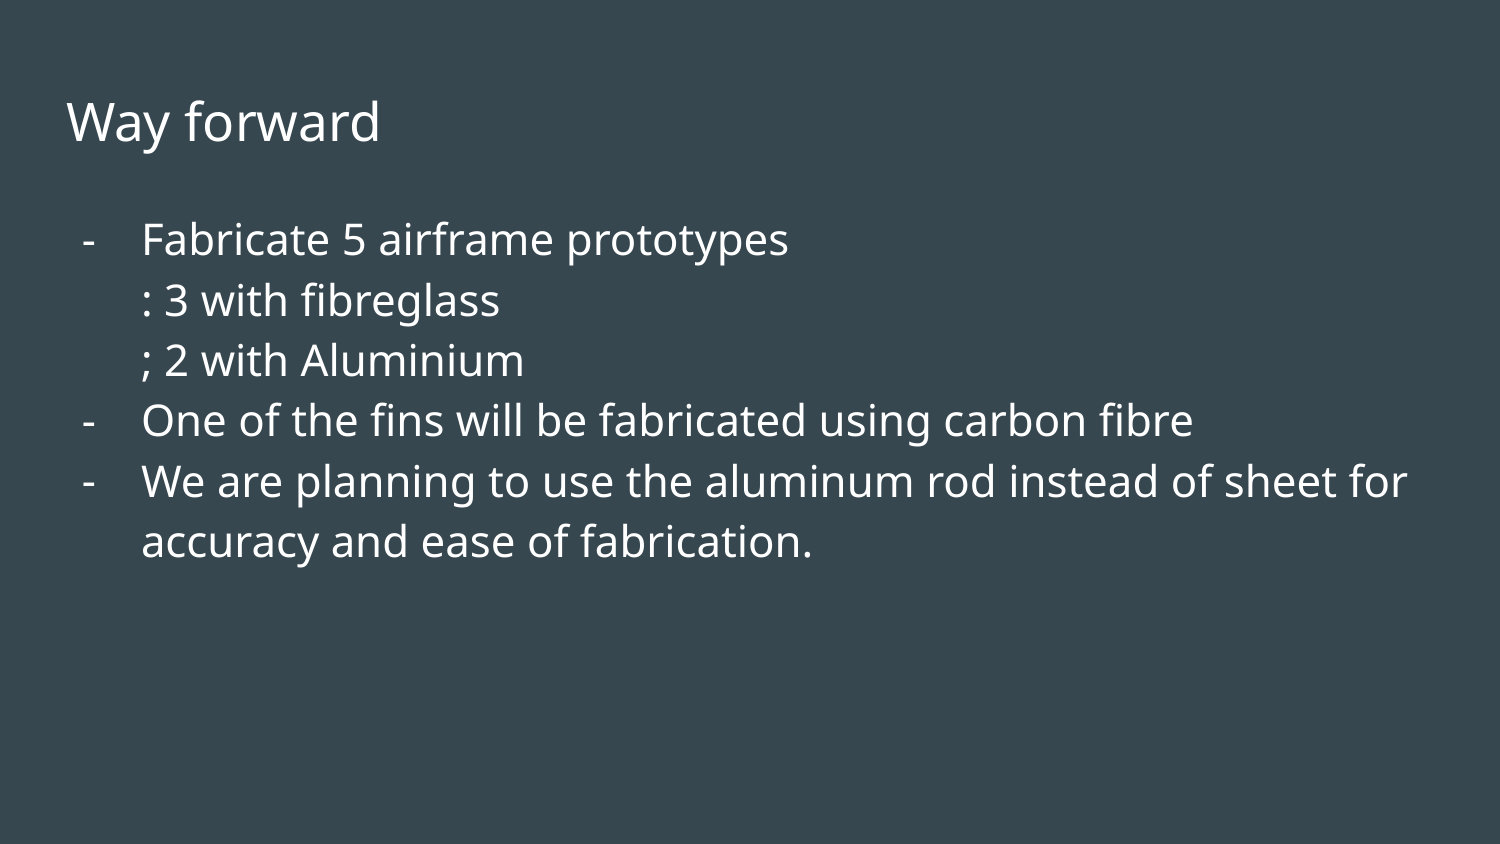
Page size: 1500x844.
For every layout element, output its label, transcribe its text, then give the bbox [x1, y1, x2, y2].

title Way forward [51, 72, 1449, 167]
list Fabricate 5 airframe prototypes : 3 with fibreglass ; 2 with Aluminium One of the fins will be fabricated using carbon fibre We are planning to use the aluminum rod instead of sheet for accuracy and ease of fabrication. [51, 189, 1449, 750]
